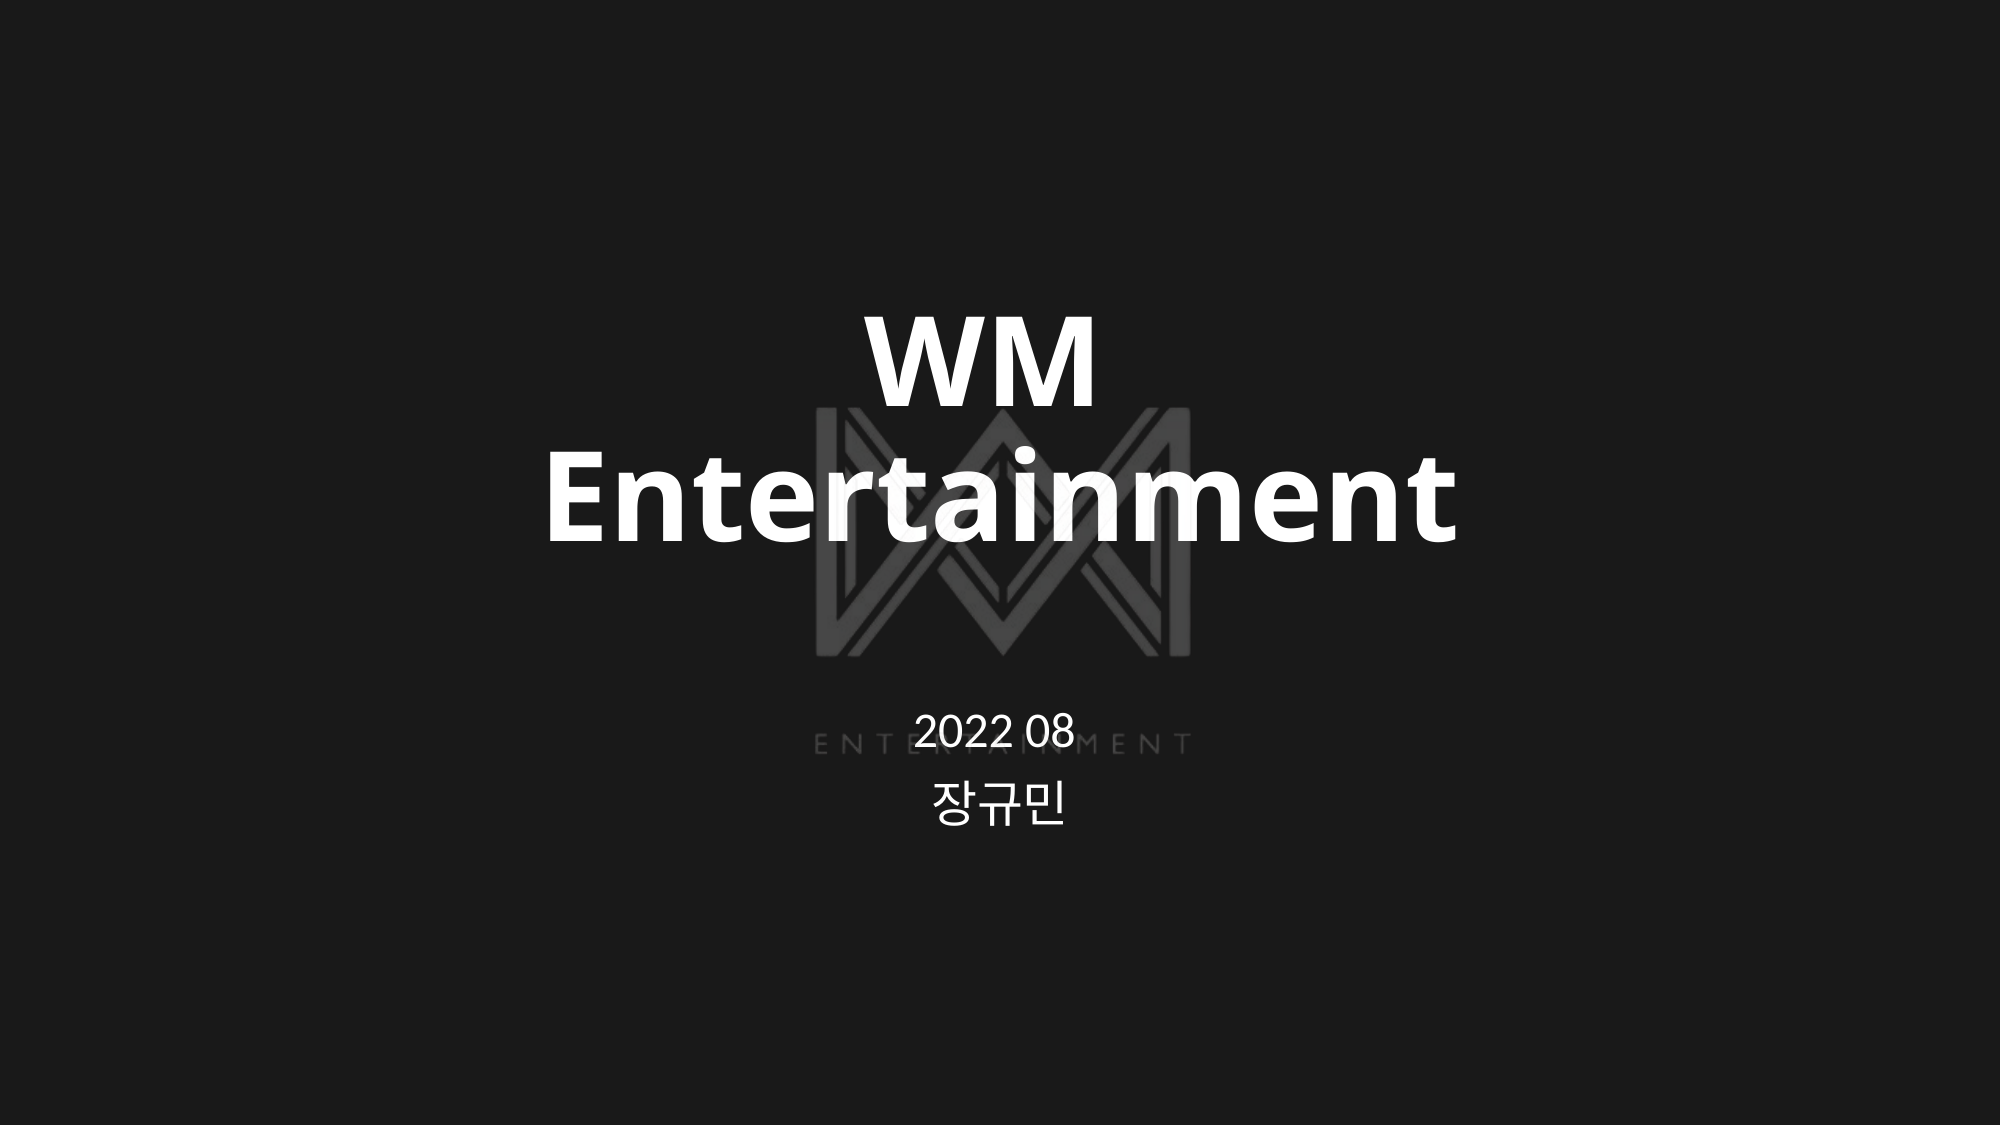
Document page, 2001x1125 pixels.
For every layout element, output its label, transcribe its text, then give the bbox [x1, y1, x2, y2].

title WM Entertainment [249, 184, 1750, 576]
picture [765, 328, 1235, 797]
subtitle 2022 08 장규민 [249, 696, 1750, 969]
